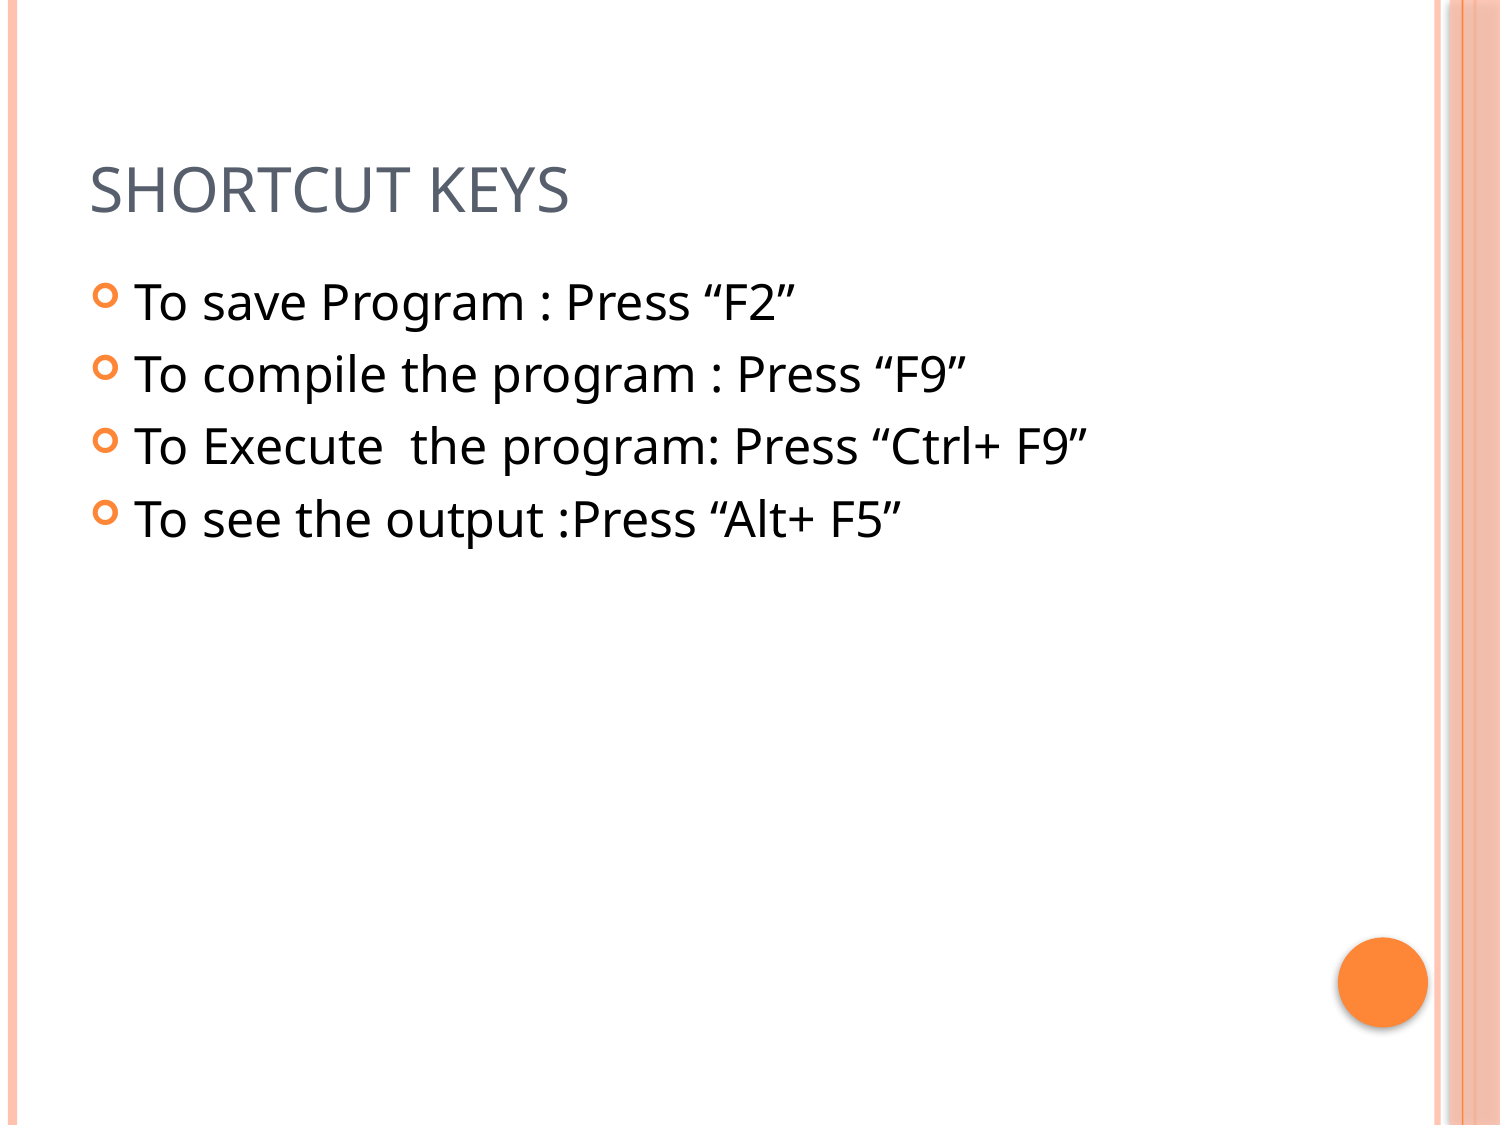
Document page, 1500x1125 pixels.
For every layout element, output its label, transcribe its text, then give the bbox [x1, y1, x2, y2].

list To save Program : Press “F2” To compile the program : Press “F9” To Execute the program: Press “Ctrl+ F9” To see the output :Press “Alt+ F5” [75, 262, 1300, 1062]
title Shortcut Keys [75, 45, 1300, 233]
